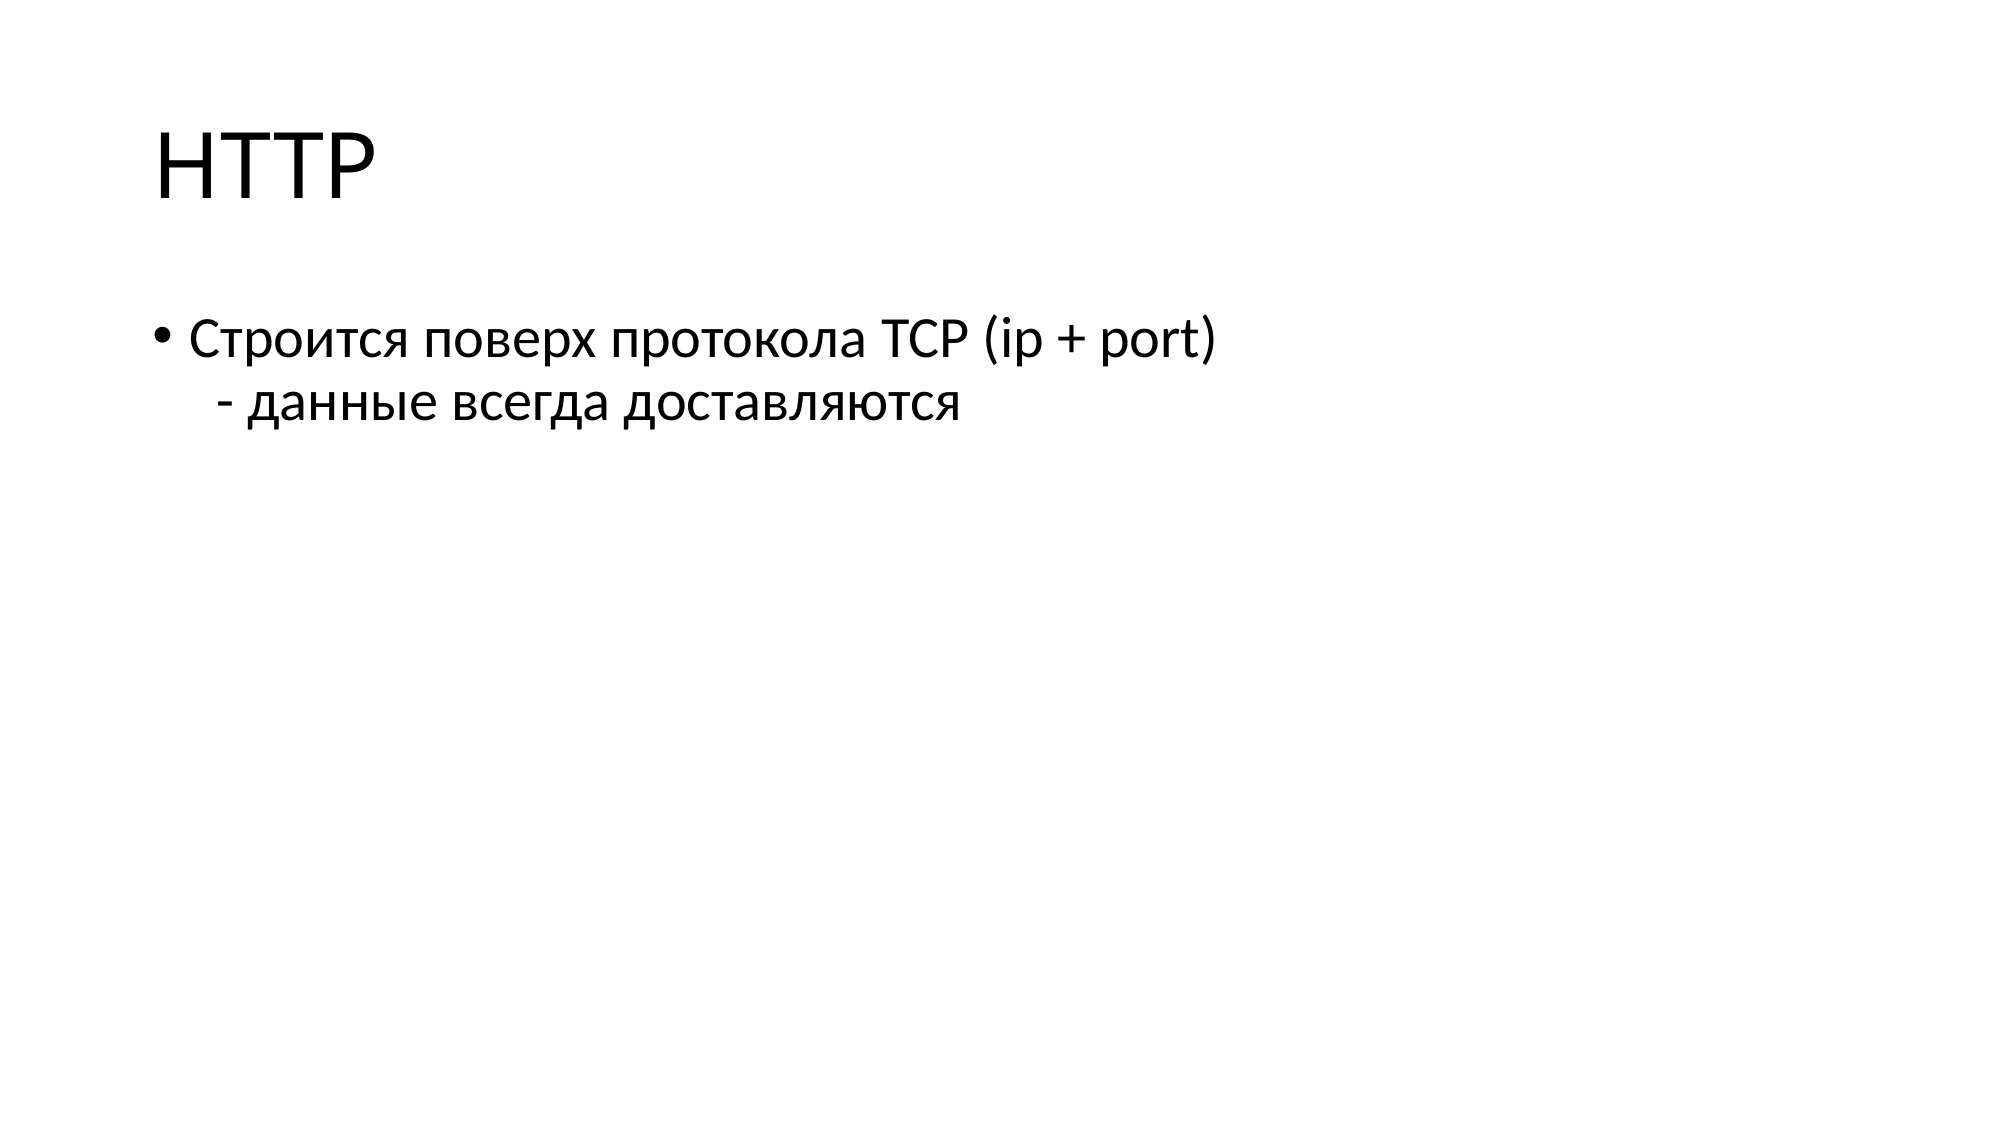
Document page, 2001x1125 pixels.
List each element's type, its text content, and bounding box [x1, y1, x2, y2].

title HTTP [137, 59, 1863, 278]
list Строится поверх протокола TCP (ip + port) - данные всегда доставляются [137, 299, 1863, 1014]
